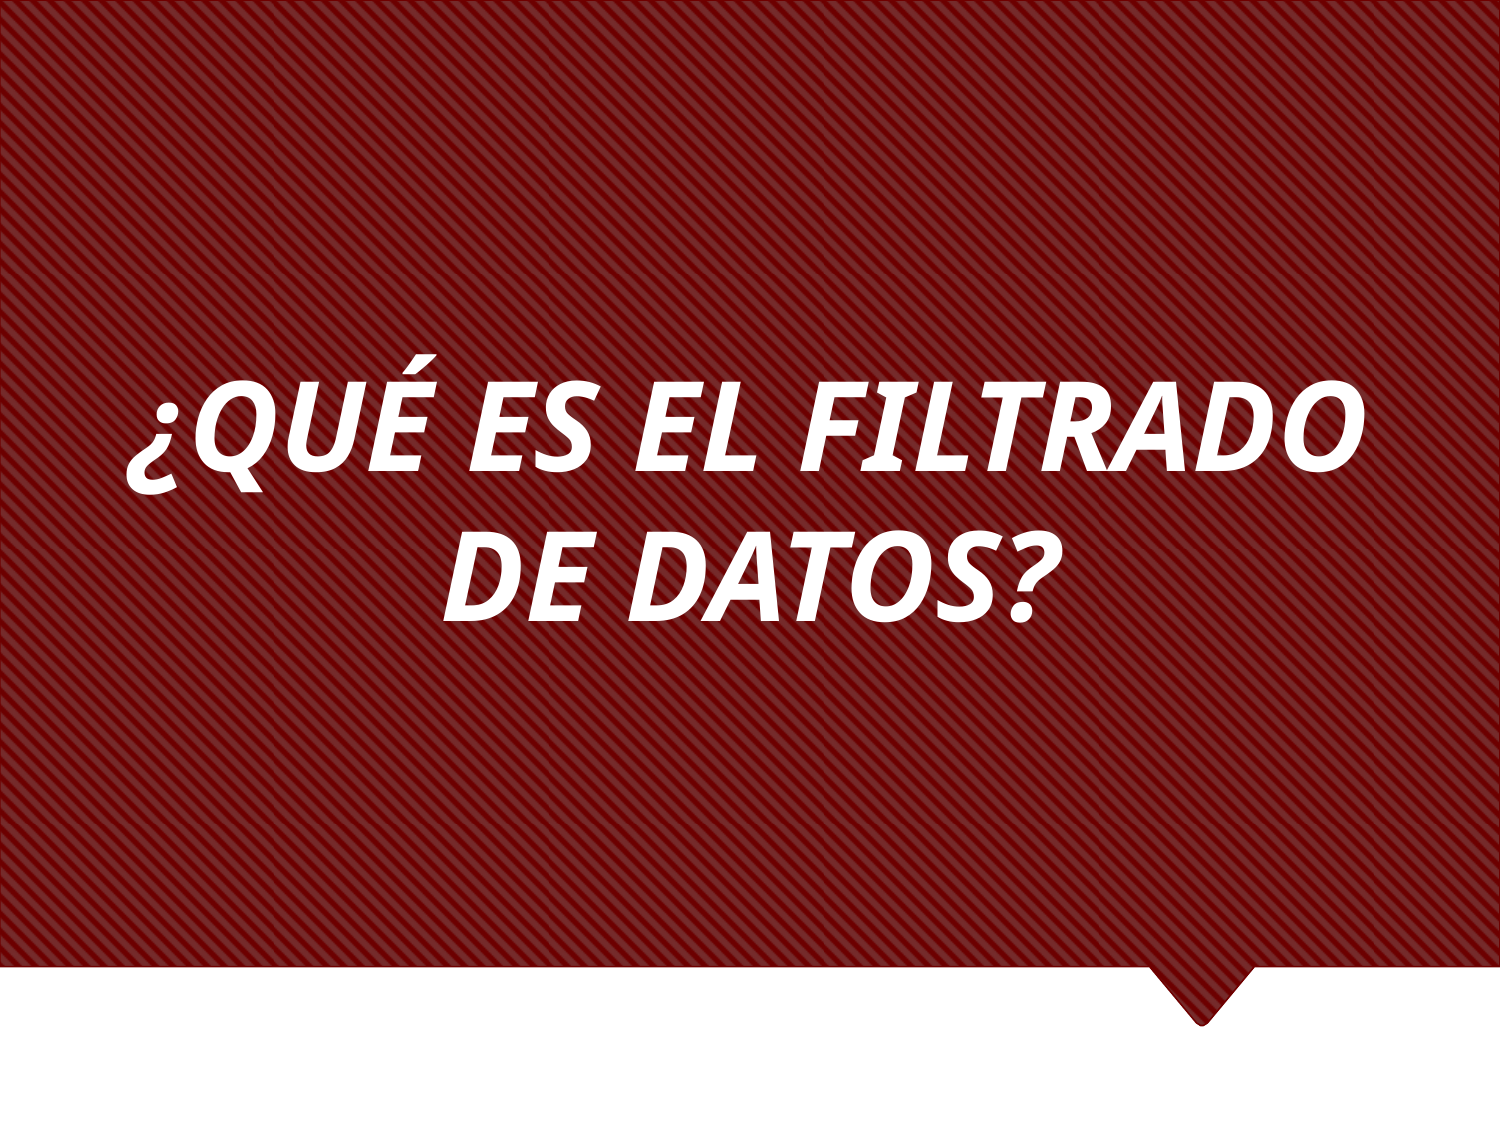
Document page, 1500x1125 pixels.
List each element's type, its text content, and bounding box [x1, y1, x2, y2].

title ¿QUÉ ES EL FILTRADO DE DATOS? [55, 74, 1445, 919]
